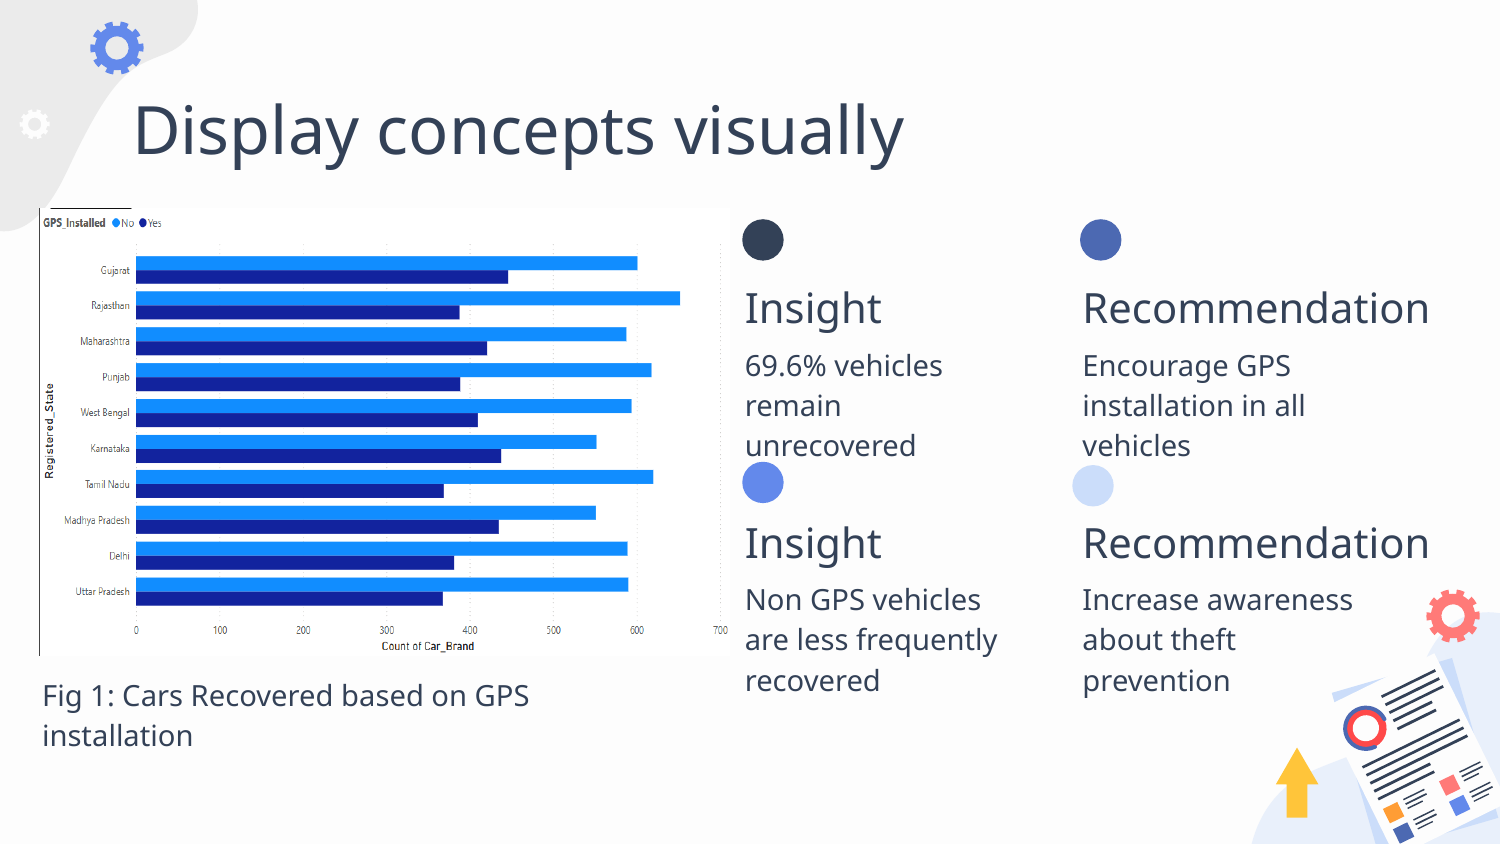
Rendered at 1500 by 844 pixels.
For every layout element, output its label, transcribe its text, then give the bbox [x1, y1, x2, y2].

title Recommendation [1067, 494, 1471, 582]
title Recommendation [1067, 260, 1471, 348]
text_box Fig 1: Cars Recovered based on GPS installation [27, 656, 694, 765]
picture [39, 208, 730, 656]
text_box [742, 219, 784, 261]
subtitle Increase awareness about theft prevention [1067, 561, 1370, 708]
title Insight [735, 494, 1032, 561]
text_box [1072, 465, 1114, 507]
subtitle 69.6% vehicles remain unrecovered [735, 326, 1032, 421]
subtitle Encourage GPS installation in all vehicles [1067, 326, 1370, 456]
title Display concepts visually [116, 72, 1383, 167]
subtitle Non GPS vehicles are less frequently recovered [729, 561, 1032, 708]
text_box [1080, 219, 1122, 261]
title Insight [735, 260, 1032, 326]
text_box [742, 461, 784, 504]
